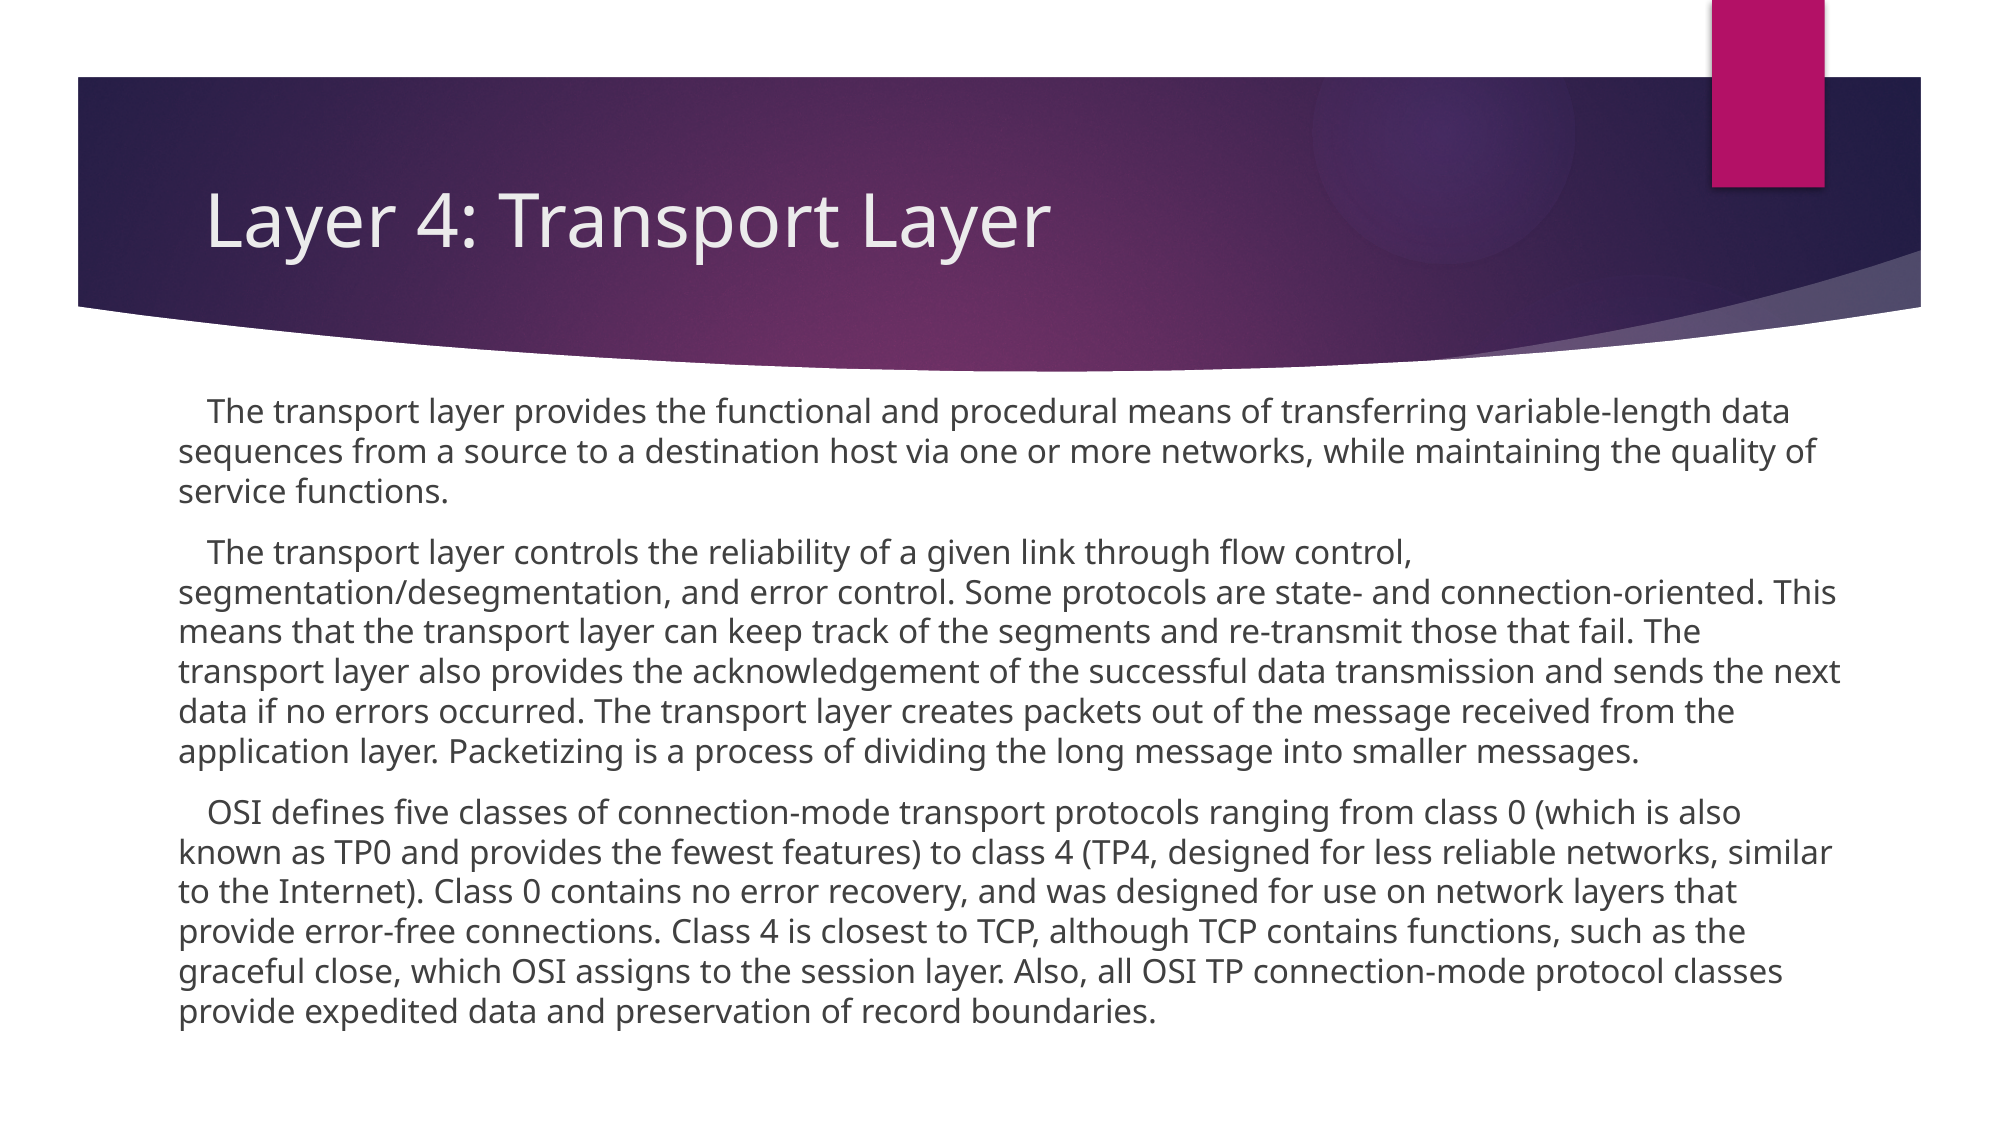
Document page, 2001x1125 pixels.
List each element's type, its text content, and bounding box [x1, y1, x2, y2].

list The transport layer provides the functional and procedural means of transferring variable-length data sequences from a source to a destination host via one or more networks, while maintaining the quality of service functions. The transport layer controls the reliability of a given link through flow control, segmentation/desegmentation, and error control. Some protocols are state- and connection-oriented. This means that the transport layer can keep track of the segments and re-transmit those that fail. The transport layer also provides the acknowledgement of the successful data transmission and sends the next data if no errors occurred. The transport layer creates packets out of the message received from the application layer. Packetizing is a process of dividing the long message into smaller messages. OSI defines five classes of connection-mode transport protocols ranging from class 0 (which is also known as TP0 and provides the fewest features) to class 4 (TP4, designed for less reliable networks, similar to the Internet). Class 0 contains no error recovery, and was designed for use on network layers that provide error-free connections. Class 4 is closest to TCP, although TCP contains functions, such as the graceful close, which OSI assigns to the session layer. Also, all OSI TP connection-mode protocol classes provide expedited data and preservation of record boundaries. [163, 383, 1863, 1046]
title Layer 4: Transport Layer [189, 159, 1627, 276]
